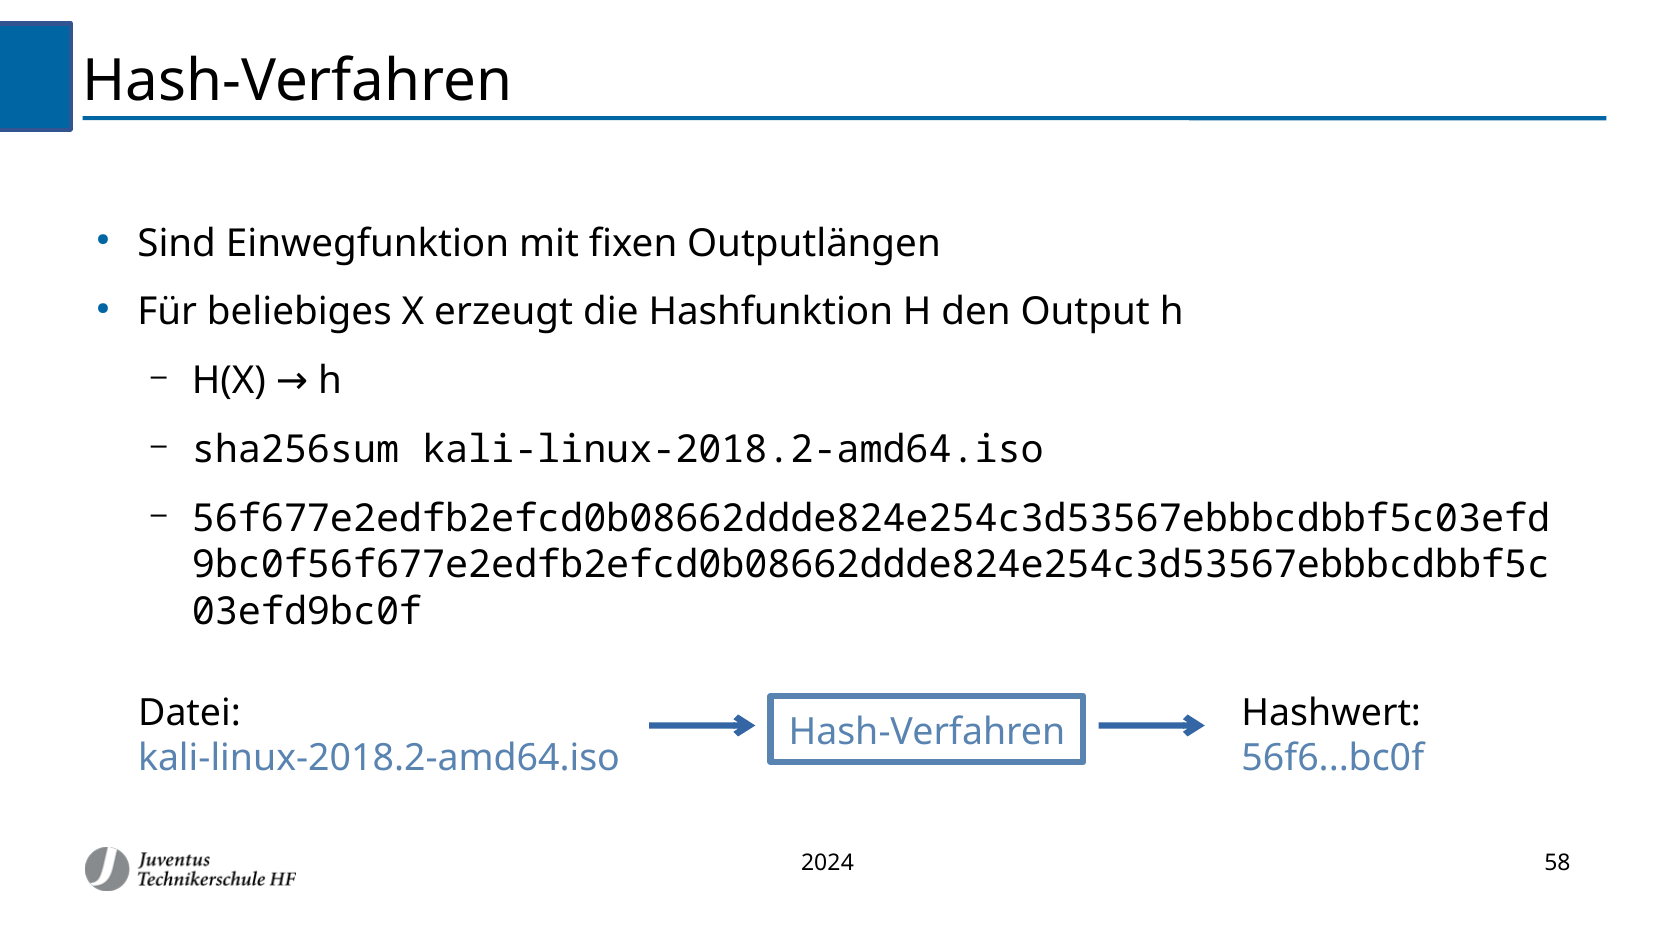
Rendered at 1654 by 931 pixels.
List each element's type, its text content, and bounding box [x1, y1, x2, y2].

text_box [1098, 680, 1438, 786]
title Hash-Verfahren [82, 37, 1571, 119]
picture [85, 847, 296, 891]
text_box Datei: kali-linux-2018.2-amd64.iso [123, 680, 636, 786]
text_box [649, 696, 1075, 763]
slide_number 58 [1185, 847, 1571, 912]
list Sind Einwegfunktion mit fixen Outputlängen Für beliebiges X erzeugt die Hashfunktion H den Output h H(X) → h sha256sum kali-linux-2018.2-amd64.iso 56f677e2edfb2efcd0b08662ddde824e254c3d53567ebbbcdbbf5c03efd9bc0f56f677e2edfb2efcd0b08662ddde824e254c3d53567ebbbcdbbf5c03efd9bc0f [82, 217, 1571, 637]
footer 2024 [565, 847, 1090, 912]
